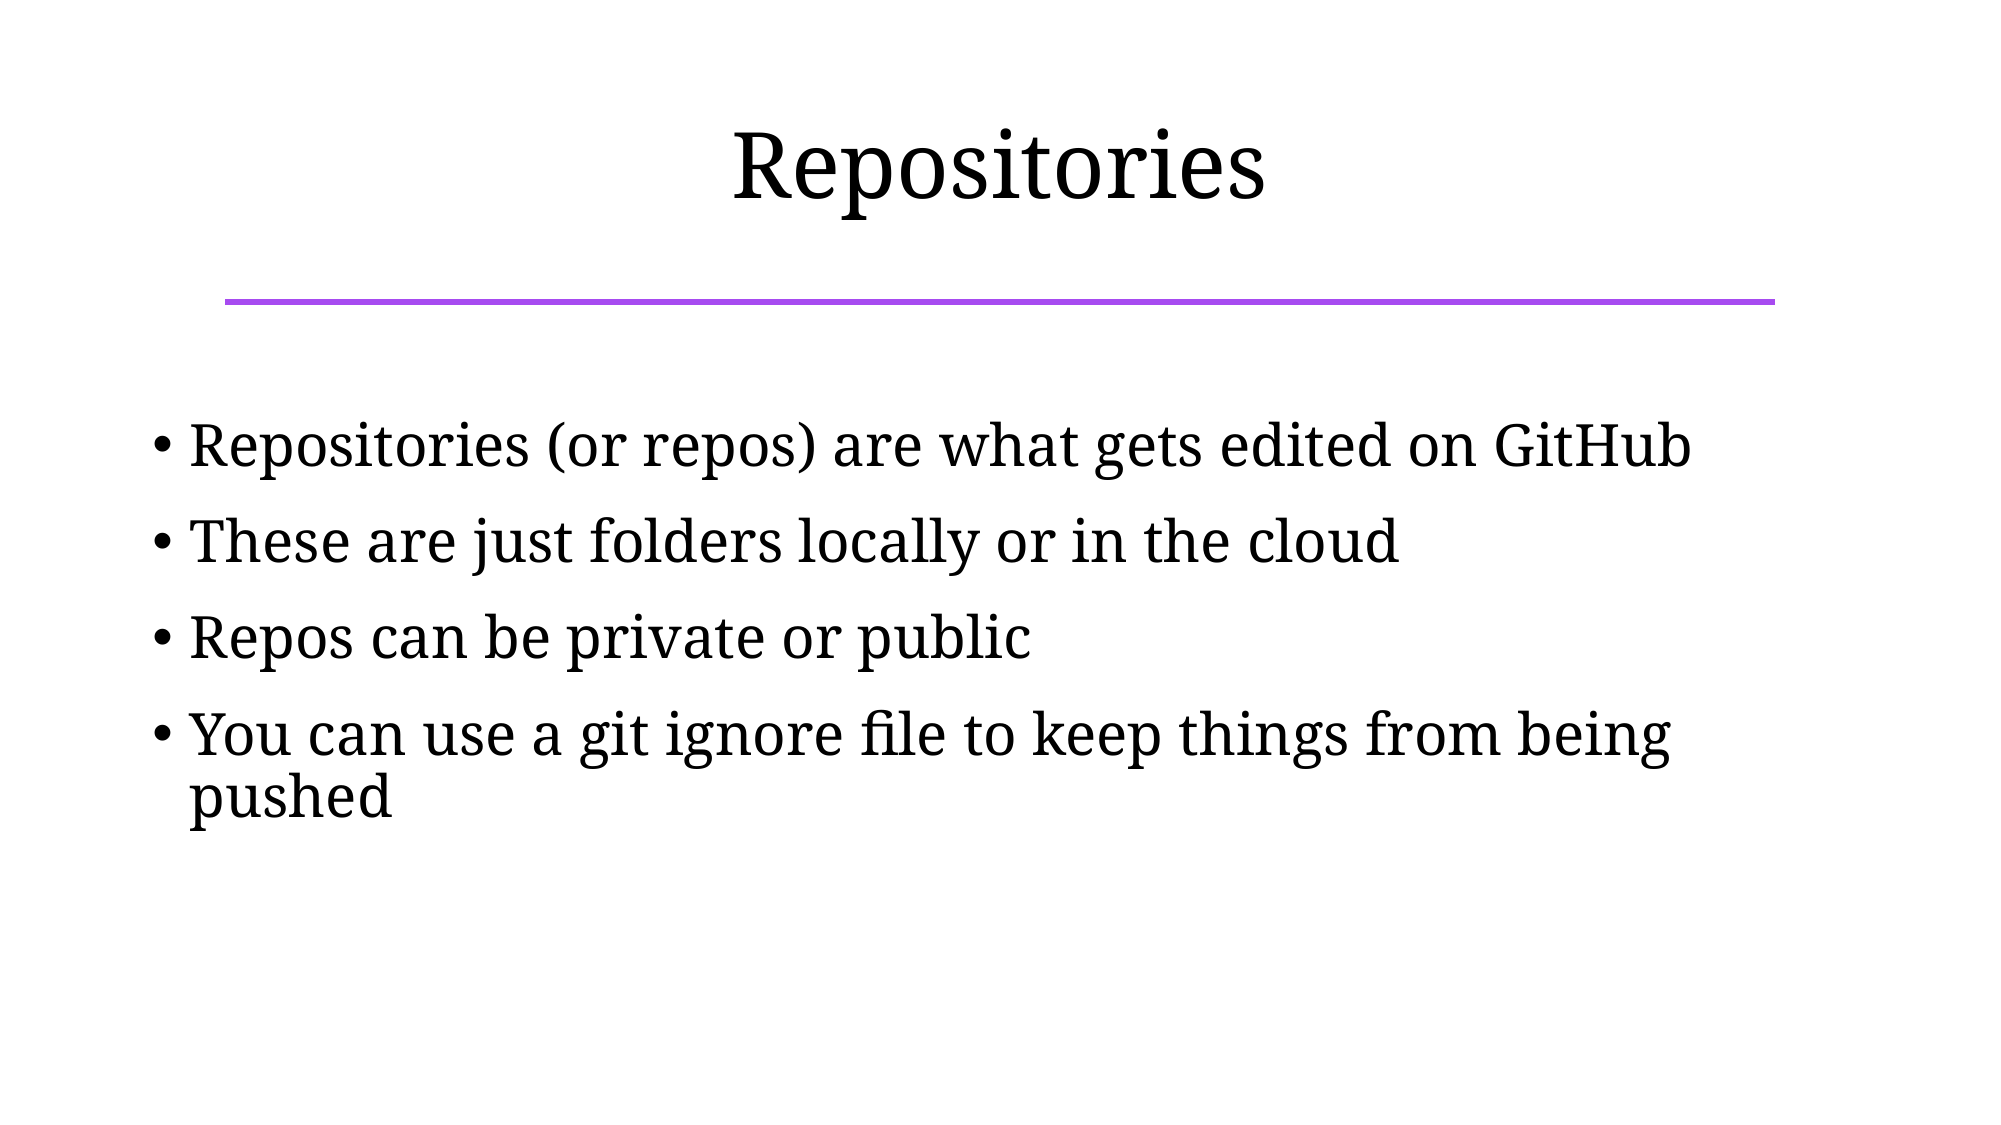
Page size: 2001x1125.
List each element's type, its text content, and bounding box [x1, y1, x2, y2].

title Repositories [137, 59, 1863, 278]
list Repositories (or repos) are what gets edited on GitHub These are just folders locally or in the cloud Repos can be private or public You can use a git ignore file to keep things from being pushed [137, 408, 1863, 1122]
